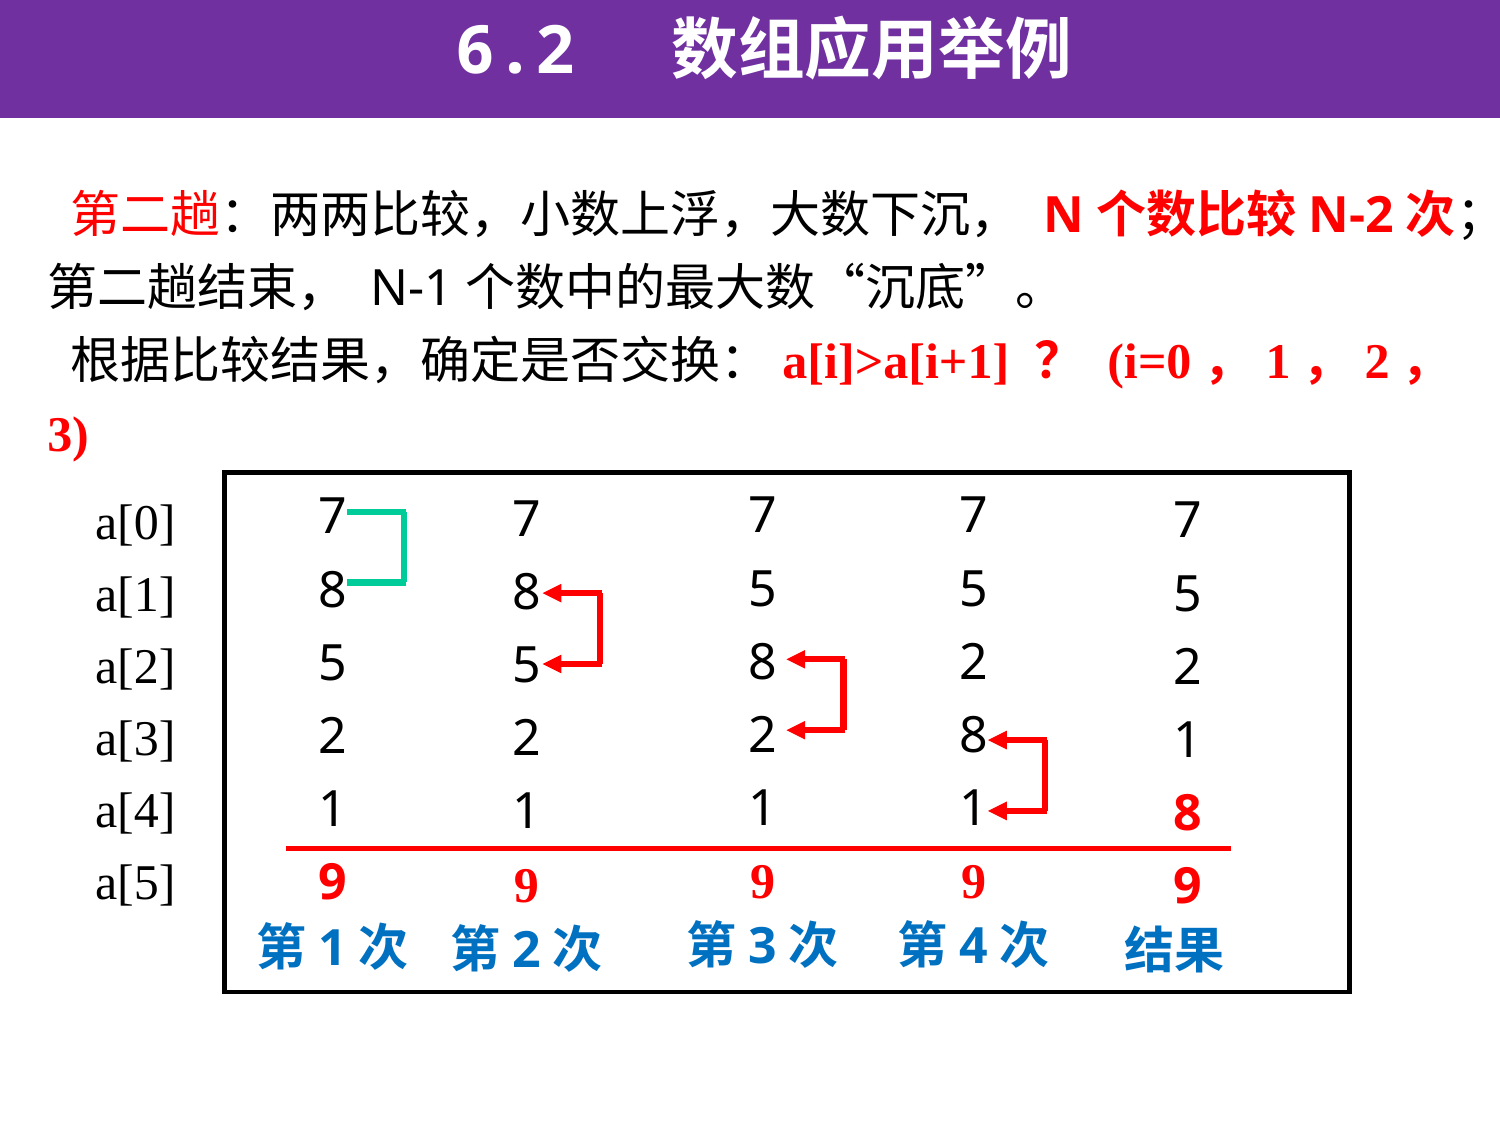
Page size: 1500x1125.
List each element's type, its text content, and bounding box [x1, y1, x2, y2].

text_box 6.2 数组应用举例 [0, 0, 1500, 118]
text_box 第二趟：两两比较，小数上浮，大数下沉， N个数比较N-2次；第二趟结束， N-1个数中的最大数“沉底”。 根据比较结果，确定是否交换：a[i]>a[i+1] ？ (i=0，1，2，3) [32, 161, 1472, 469]
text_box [78, 468, 1351, 993]
list [38, 118, 1500, 253]
